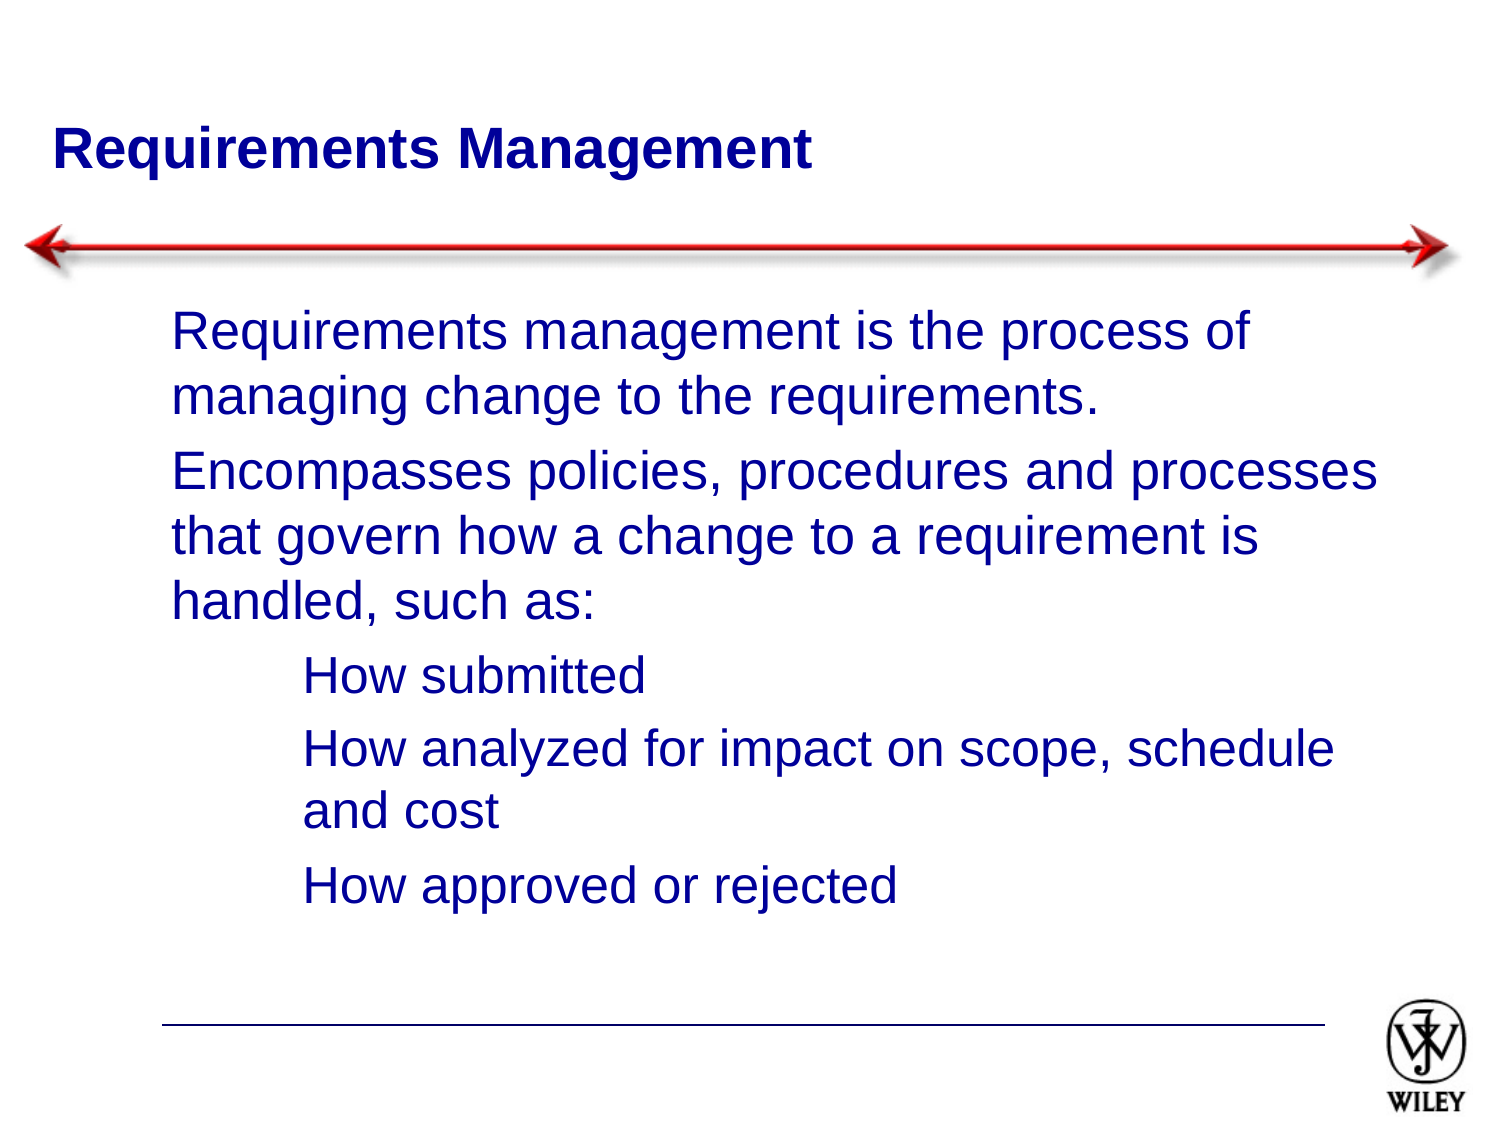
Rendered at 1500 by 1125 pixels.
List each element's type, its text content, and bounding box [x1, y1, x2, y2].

picture [1381, 991, 1473, 1117]
title Requirements Management [37, 0, 1313, 188]
picture [24, 224, 1471, 291]
list Requirements management is the process of managing change to the requirements. Encompasses policies, procedures and processes that govern how a change to a requirement is handled, such as: How submitted How analyzed for impact on scope, schedule and cost How approved or rejected [99, 287, 1438, 1038]
